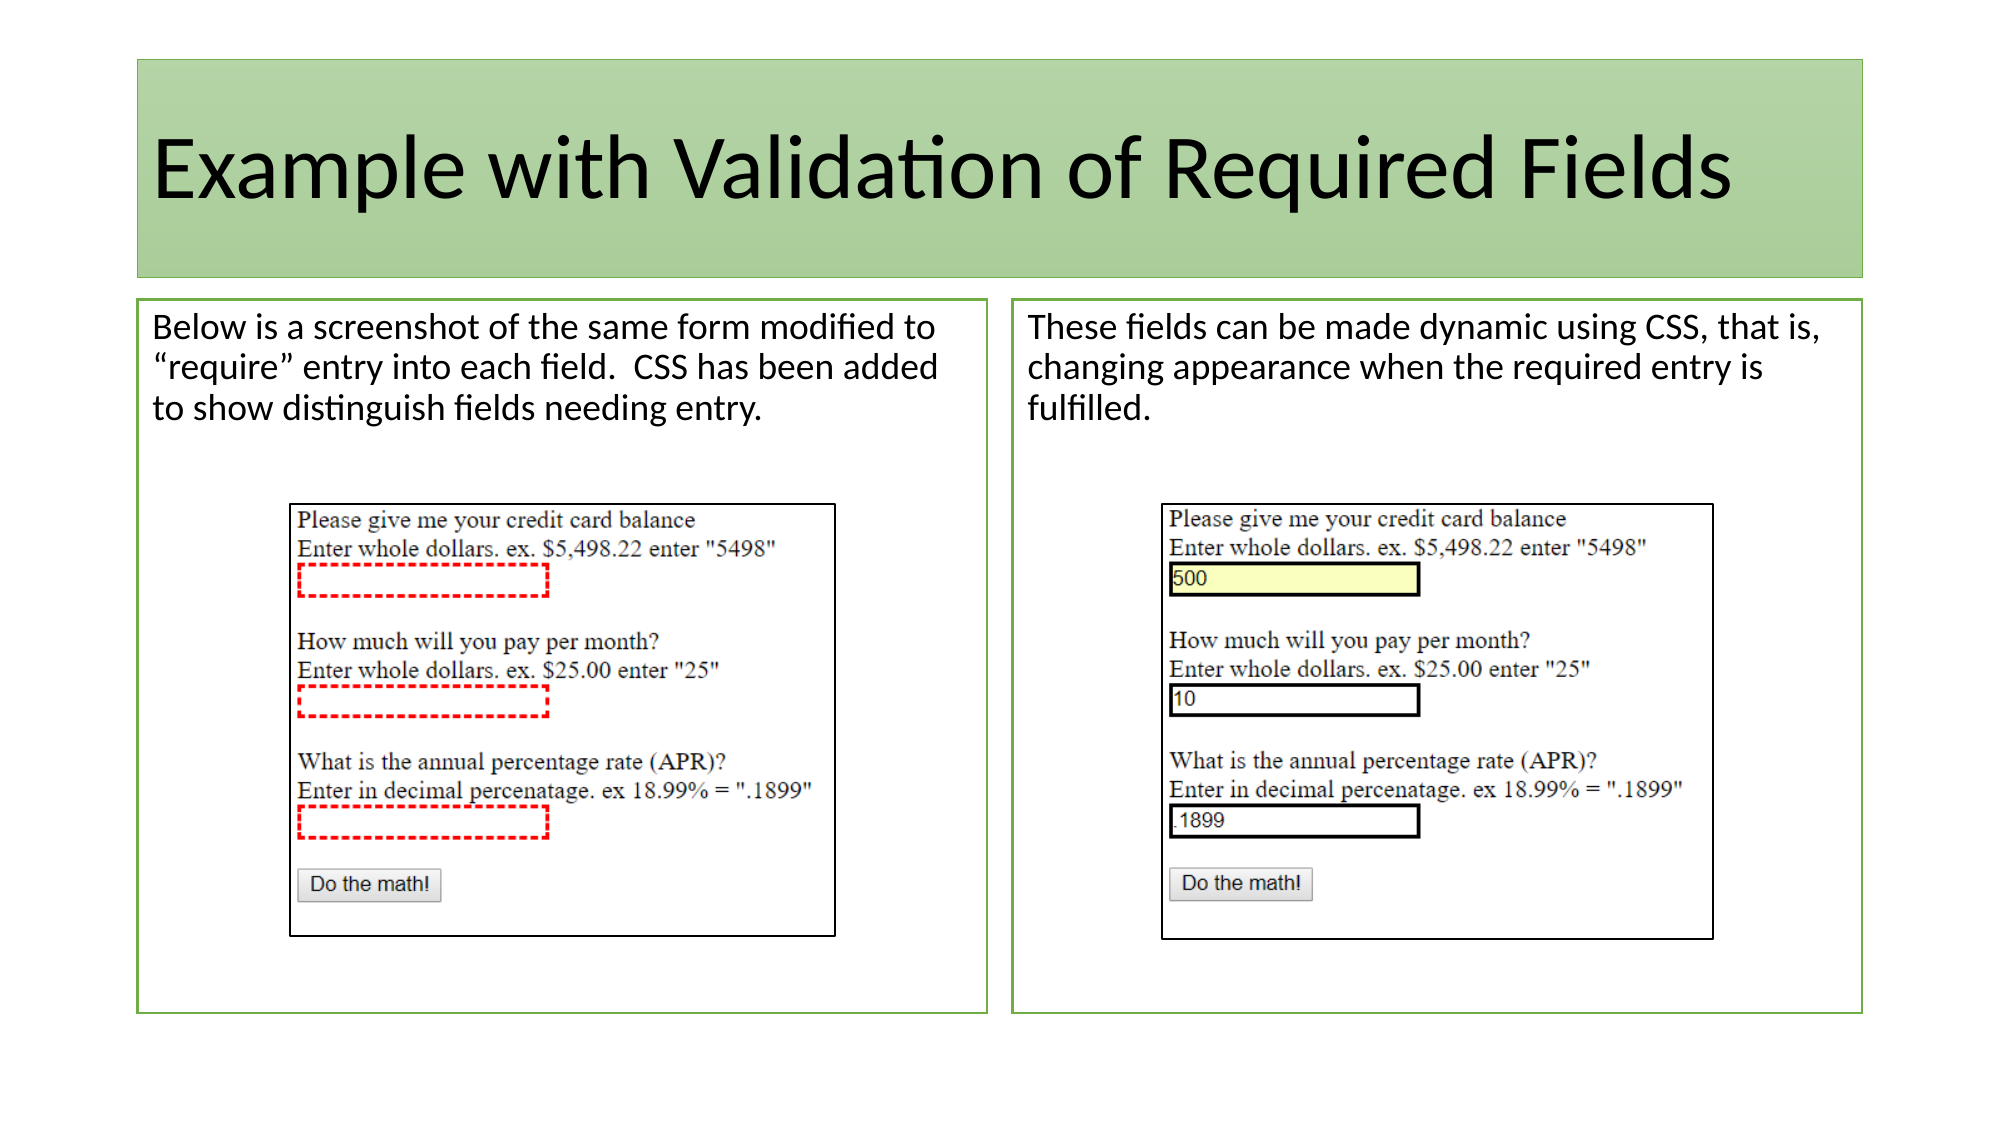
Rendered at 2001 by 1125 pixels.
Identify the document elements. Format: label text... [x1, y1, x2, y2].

text_box These fields can be made dynamic using CSS, that is, changing appearance when the required entry is fulfilled. [1011, 298, 1863, 1014]
title Example with Validation of Required Fields [137, 59, 1863, 278]
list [290, 504, 835, 935]
picture [1163, 504, 1712, 939]
list Below is a screenshot of the same form modified to “require” entry into each field. CSS has been added to show distinguish fields needing entry. [136, 298, 988, 1014]
